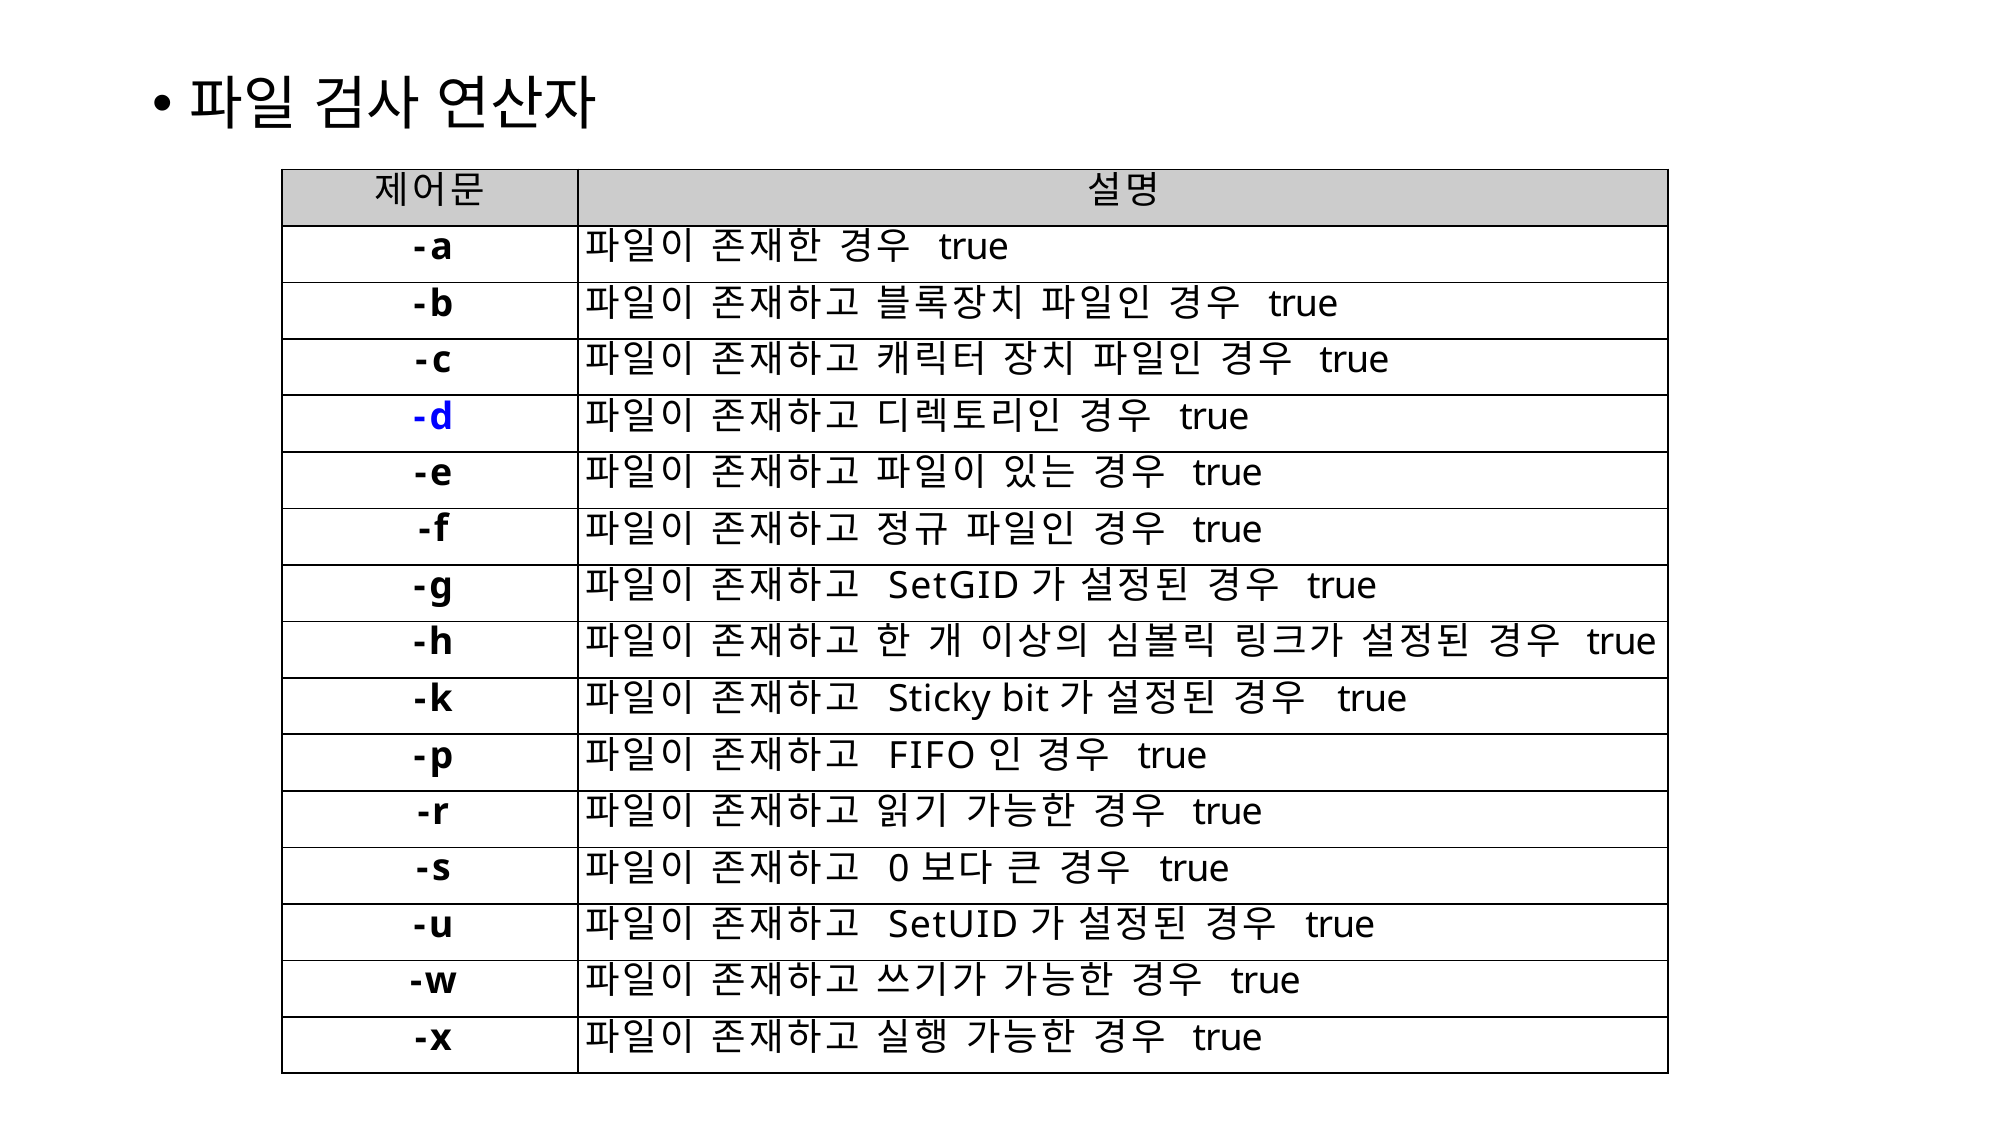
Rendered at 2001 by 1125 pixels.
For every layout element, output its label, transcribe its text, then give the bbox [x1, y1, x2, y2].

table_cell 파일이 존재하고 SetGID가 설정된 경우 true [579, 566, 1667, 621]
table_cell 파일이 존재하고 블록장치 파일인 경우 true [579, 283, 1667, 338]
table_cell 파일이 존재하고 파일이 있는 경우 true [579, 453, 1667, 508]
list 파일 검사 연산자 [137, 66, 1863, 1014]
table_header 제어문 [283, 170, 577, 225]
table_cell 파일이 존재하고 한 개 이상의 심볼릭 링크가 설정된 경우 true [579, 622, 1667, 677]
table_cell 파일이 존재하고 읽기 가능한 경우 true [579, 792, 1667, 847]
table_cell -p [283, 735, 577, 790]
table_cell 파일이 존재하고 Sticky bit가 설정된 경우 true [579, 679, 1667, 733]
table_cell -s [283, 848, 577, 903]
table_cell -f [283, 509, 577, 564]
table_cell -h [283, 622, 577, 677]
table_cell 파일이 존재하고 디렉토리인 경우 true [579, 396, 1667, 451]
table_cell -a [283, 227, 577, 282]
table_cell 파일이 존재하고 쓰기가 가능한 경우 true [579, 961, 1667, 1016]
table_header 설명 [579, 170, 1667, 225]
table_cell -k [283, 679, 577, 733]
table_cell -x [283, 1018, 577, 1072]
table_cell -g [283, 566, 577, 621]
table_cell 파일이 존재하고 실행 가능한 경우 true [579, 1018, 1667, 1072]
table_cell -u [283, 905, 577, 960]
table_cell 파일이 존재하고 0보다 큰 경우 true [579, 848, 1667, 903]
table_cell 파일이 존재하고 정규 파일인 경우 true [579, 509, 1667, 564]
table_cell -e [283, 453, 577, 508]
table_cell -b [283, 283, 577, 338]
table_cell -d [283, 396, 577, 451]
table_cell 파일이 존재하고 FIFO인 경우 true [579, 735, 1667, 790]
table_cell -c [283, 340, 577, 394]
table_cell -w [283, 961, 577, 1016]
table_cell 파일이 존재하고 캐릭터 장치 파일인 경우 true [579, 340, 1667, 394]
table_cell 파일이 존재한 경우 true [579, 227, 1667, 282]
table_cell -r [283, 792, 577, 847]
table_cell 파일이 존재하고 SetUID가 설정된 경우 true [579, 905, 1667, 960]
